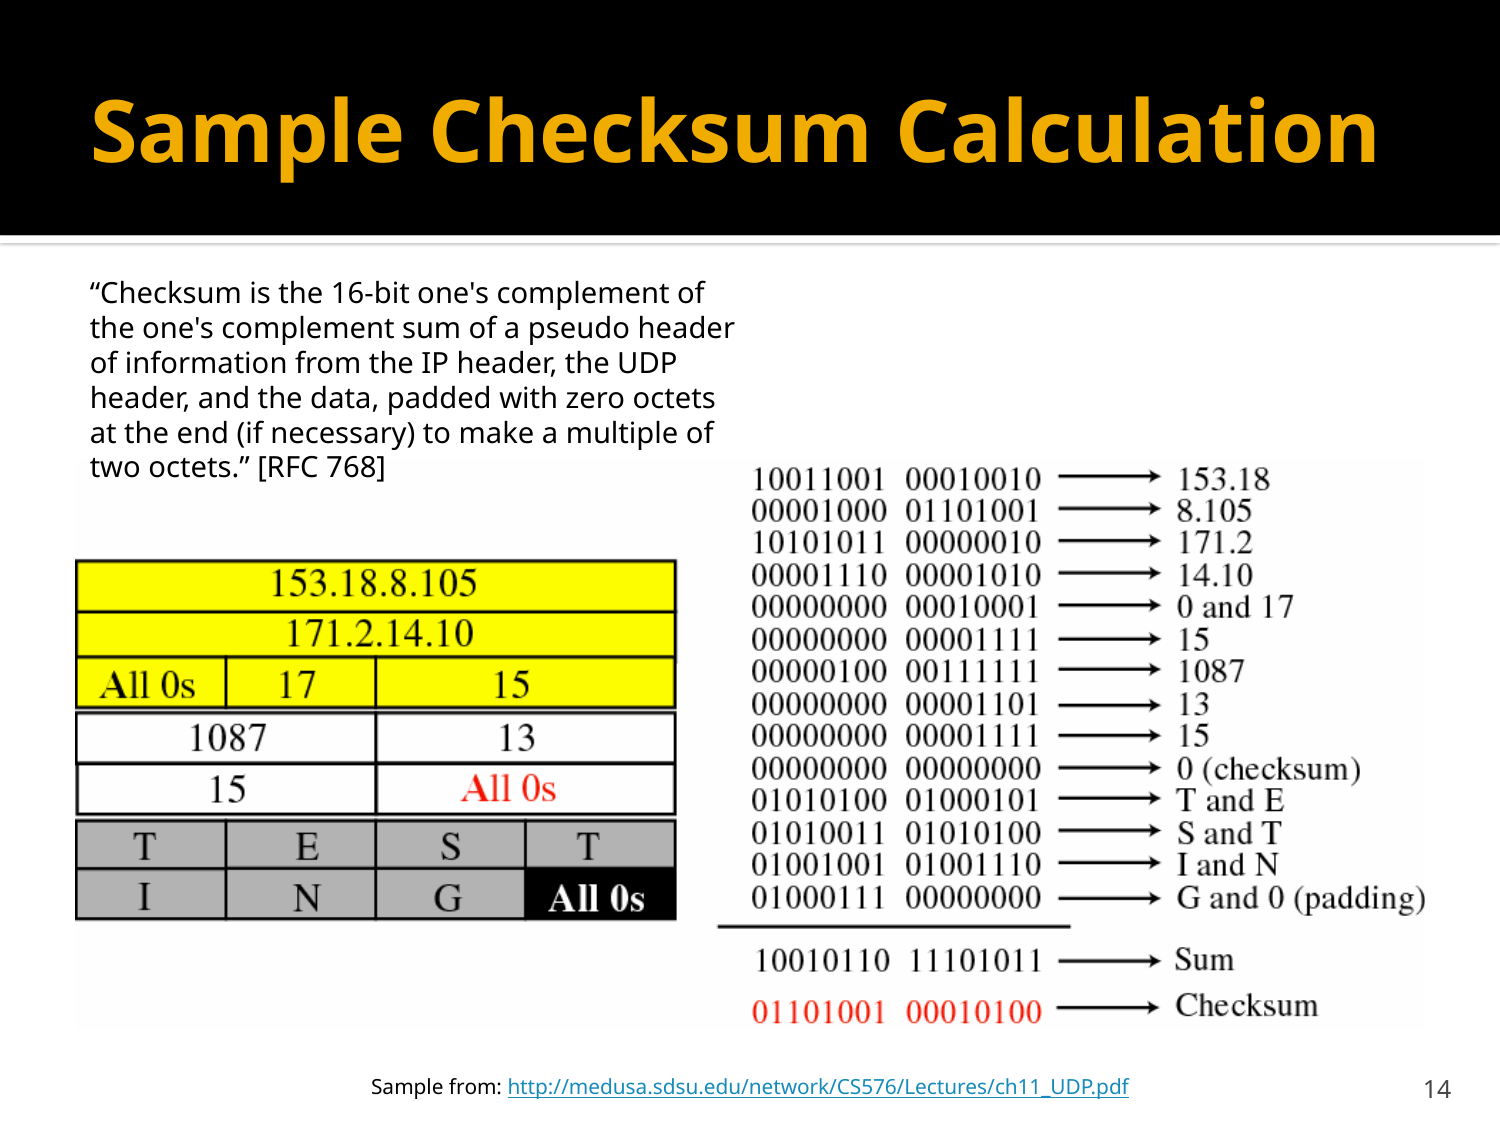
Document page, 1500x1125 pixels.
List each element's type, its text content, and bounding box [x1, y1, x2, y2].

slide_number 14 [1345, 1062, 1467, 1108]
title Sample Checksum Calculation [75, 25, 1425, 231]
text_box Sample from: http://medusa.sdsu.edu/network/CS576/Lectures/ch11_UDP.pdf [74, 1066, 1425, 1110]
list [74, 459, 1425, 1030]
text_box “Checksum is the 16-bit one's complement of the one's complement sum of a pseudo header of information from the IP header, the UDP header, and the data, padded with zero octets at the end (if necessary) to make a multiple of two octets.” [RFC 768] [75, 266, 764, 459]
